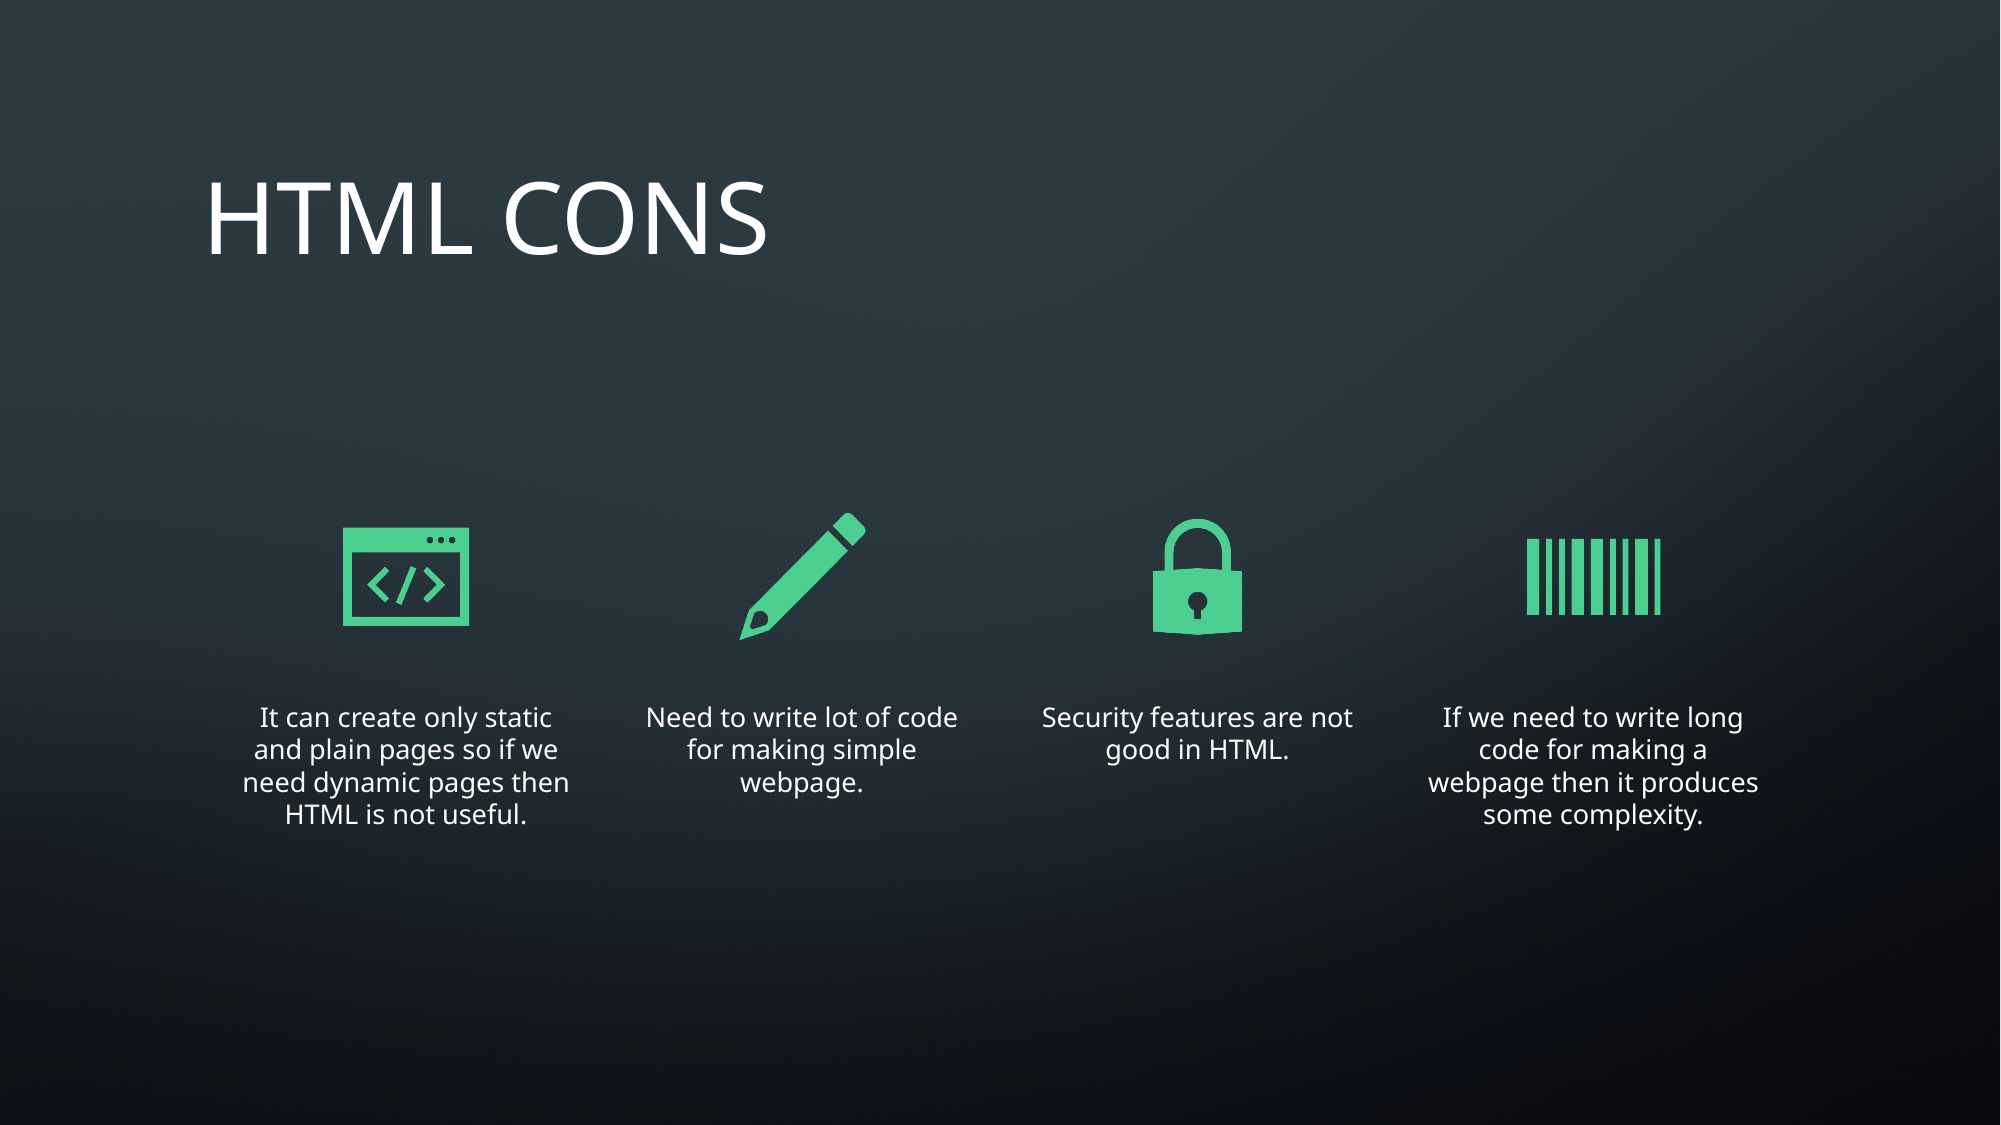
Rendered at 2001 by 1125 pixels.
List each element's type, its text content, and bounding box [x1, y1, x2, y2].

title HTML Cons [187, 101, 1813, 344]
text_box [0, 0, 2000, 1125]
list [186, 368, 1813, 951]
